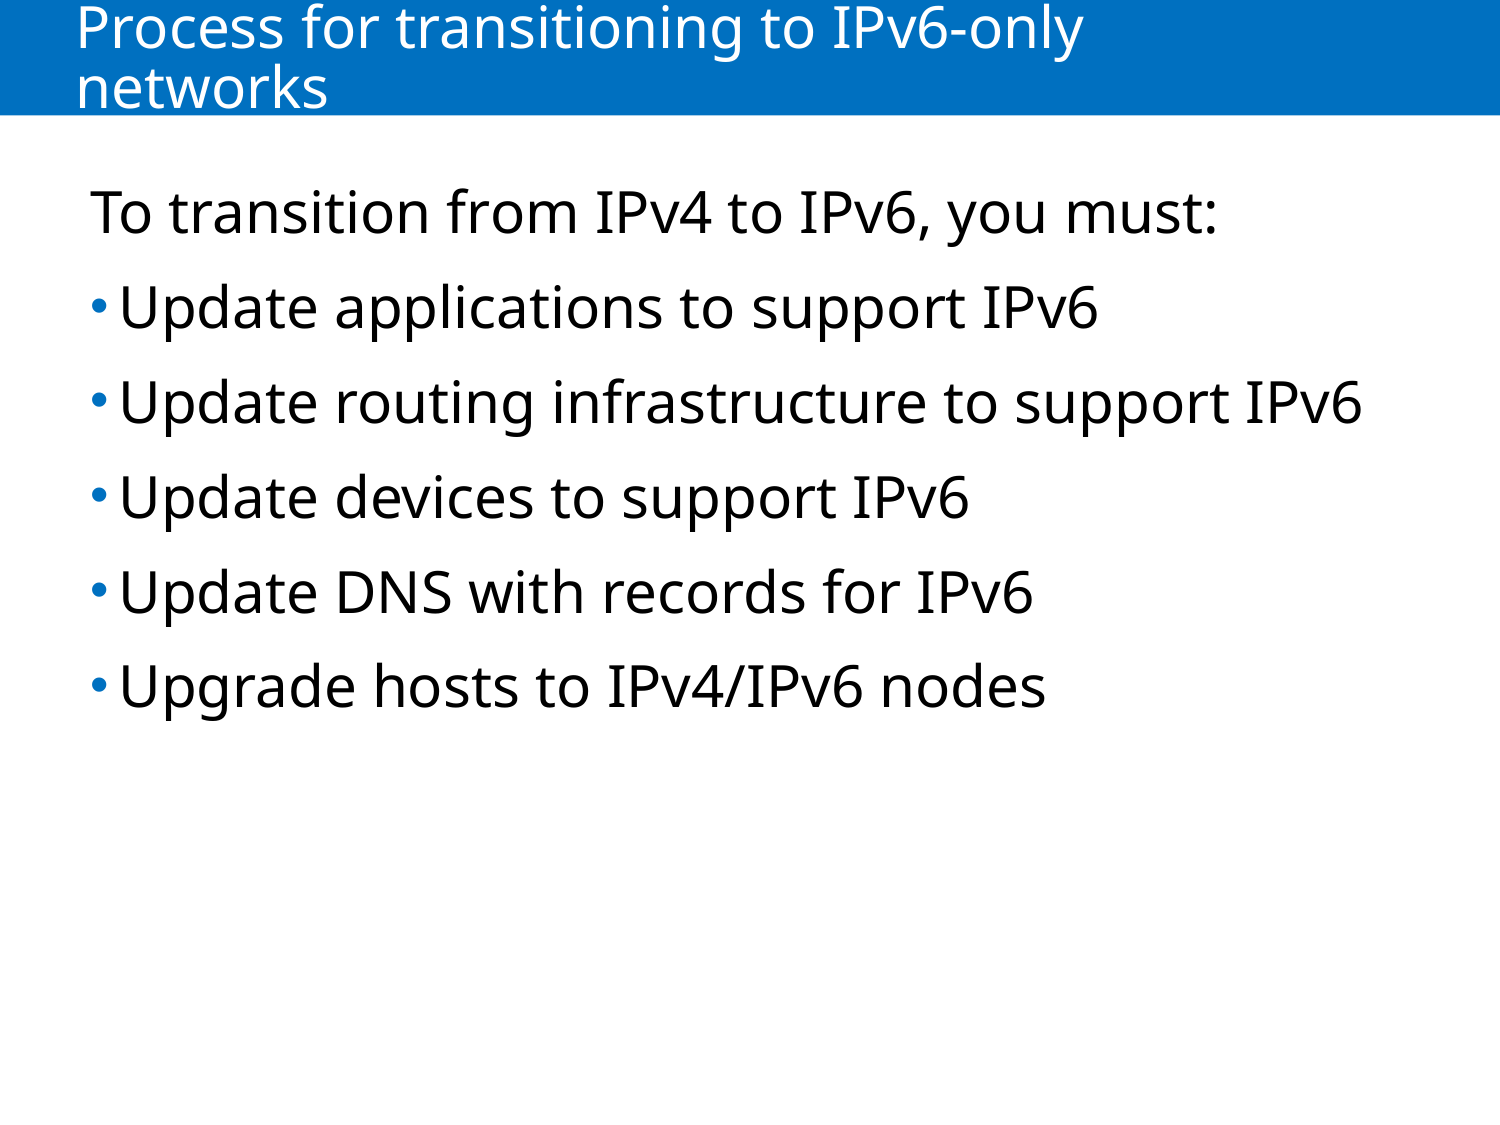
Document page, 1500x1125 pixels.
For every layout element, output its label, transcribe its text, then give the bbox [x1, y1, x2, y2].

text_box To transition from IPv4 to IPv6, you must: Update applications to support IPv6 Update routing infrastructure to support IPv6 Update devices to support IPv6 Update DNS with records for IPv6 Upgrade hosts to IPv4/IPv6 nodes [75, 167, 1408, 1012]
title Process for transitioning to IPv6-only networks [75, 0, 1351, 122]
